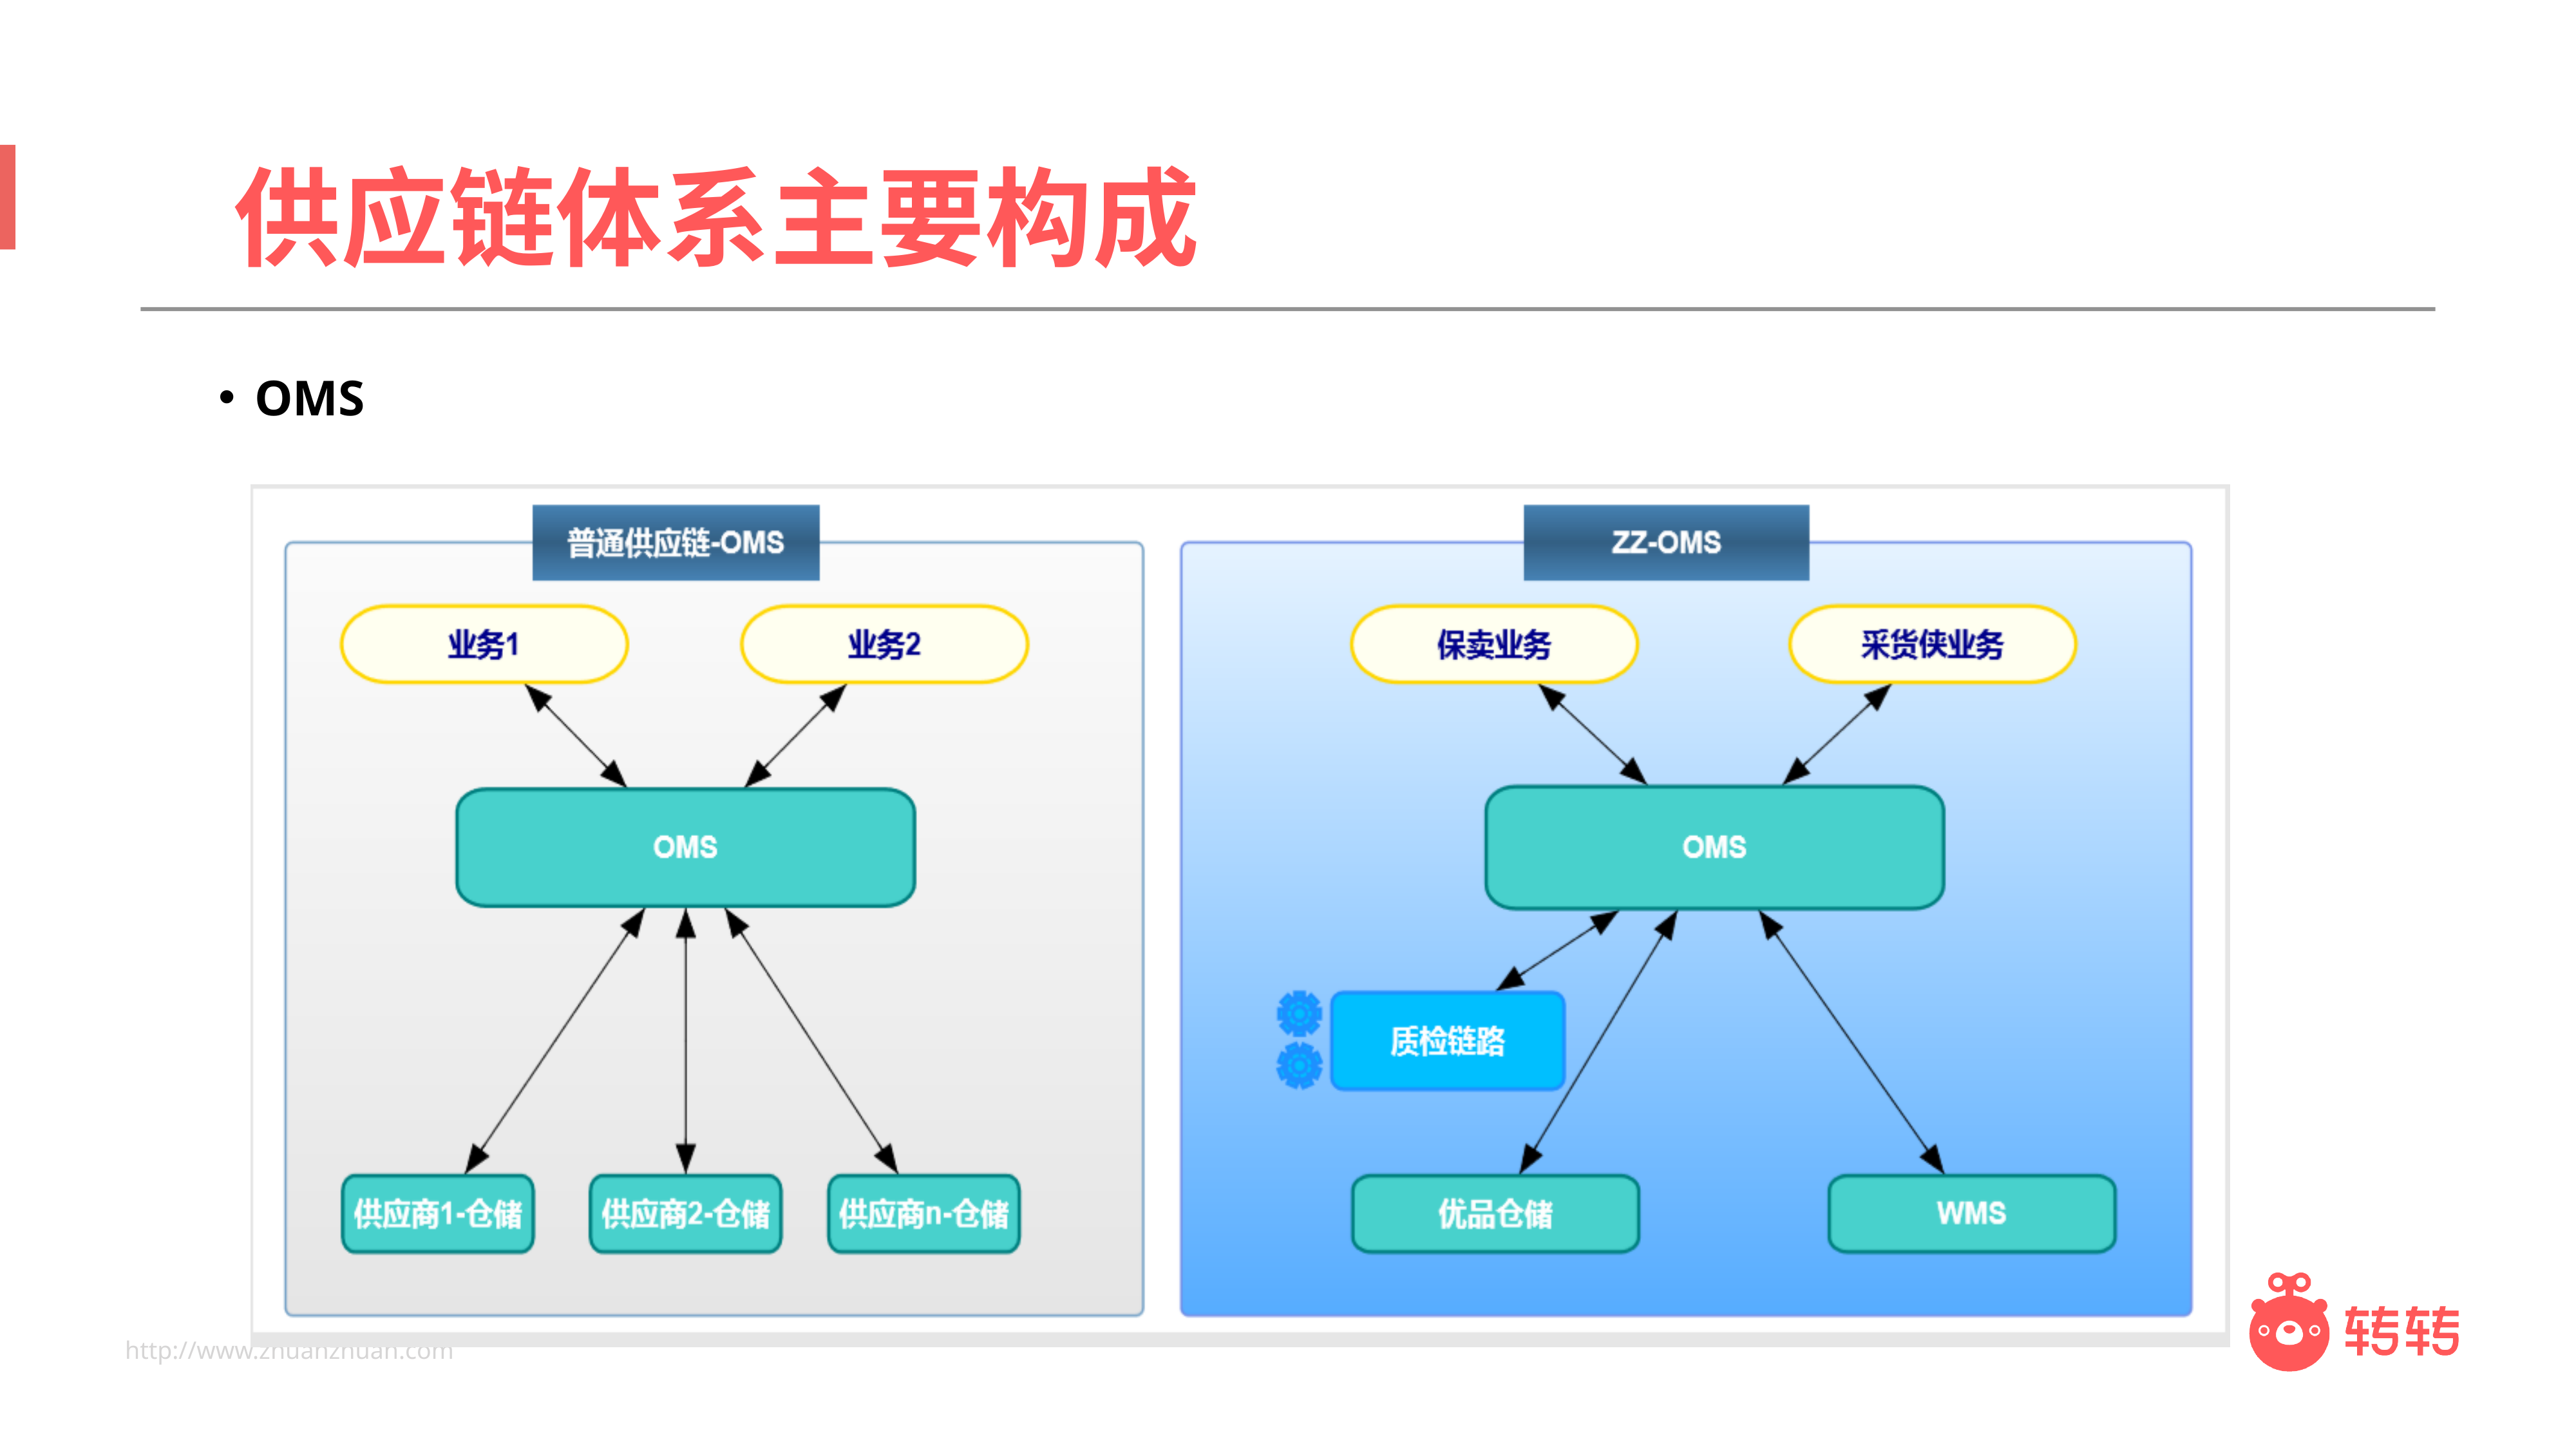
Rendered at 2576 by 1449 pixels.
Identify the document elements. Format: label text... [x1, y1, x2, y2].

text_box 供应链体系主要构成 [223, 160, 2286, 283]
picture [251, 484, 2230, 1347]
text_box OMS [209, 345, 2083, 1347]
picture [2247, 1271, 2460, 1373]
